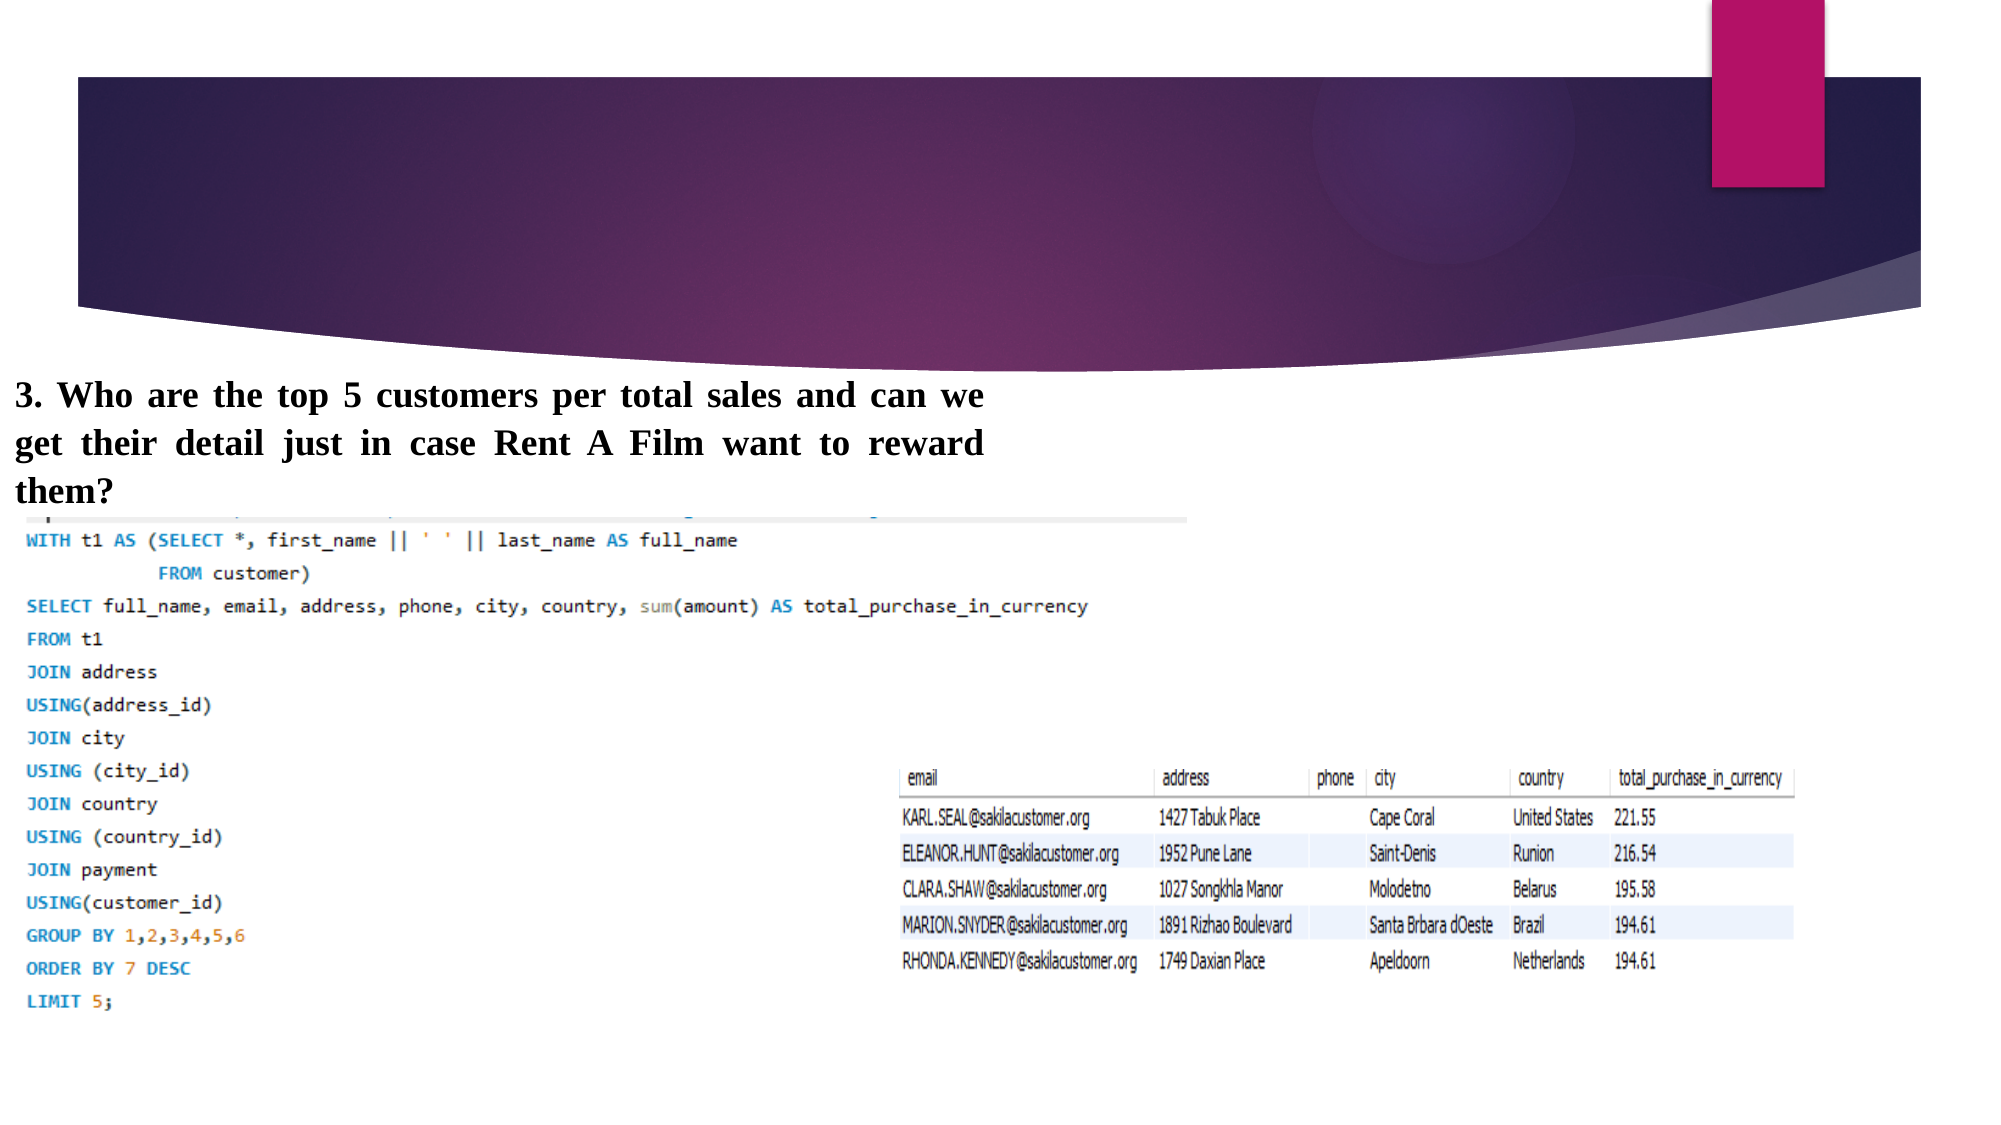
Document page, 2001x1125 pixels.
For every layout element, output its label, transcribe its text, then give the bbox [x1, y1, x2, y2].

text_box 3. Who are the top 5 customers per total sales and can we get their detail just in case Rent A Film want to reward them? [0, 359, 1000, 519]
text_box [125, 35, 1813, 185]
picture [21, 517, 1840, 1022]
